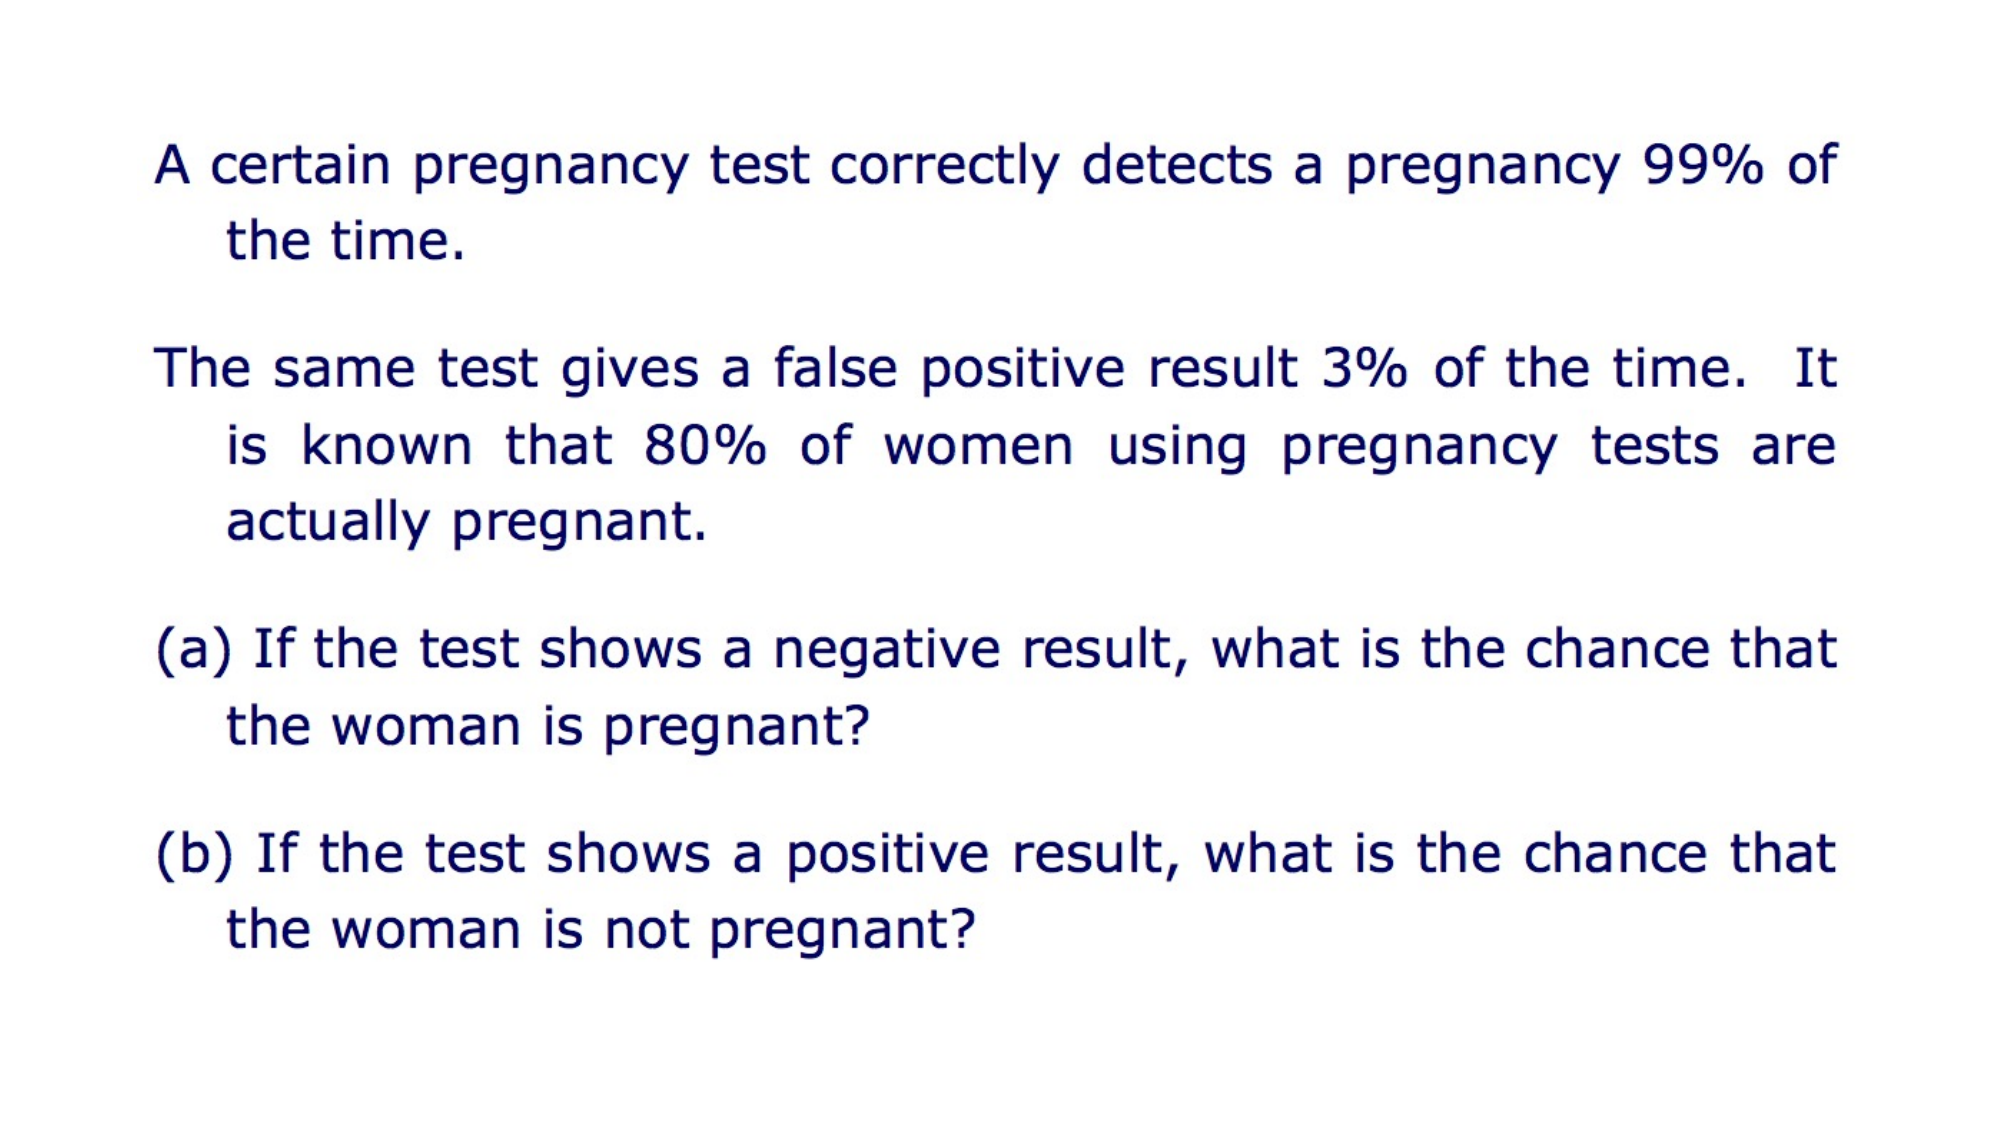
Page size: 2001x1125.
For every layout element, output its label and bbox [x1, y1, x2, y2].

picture [137, 112, 1917, 1014]
